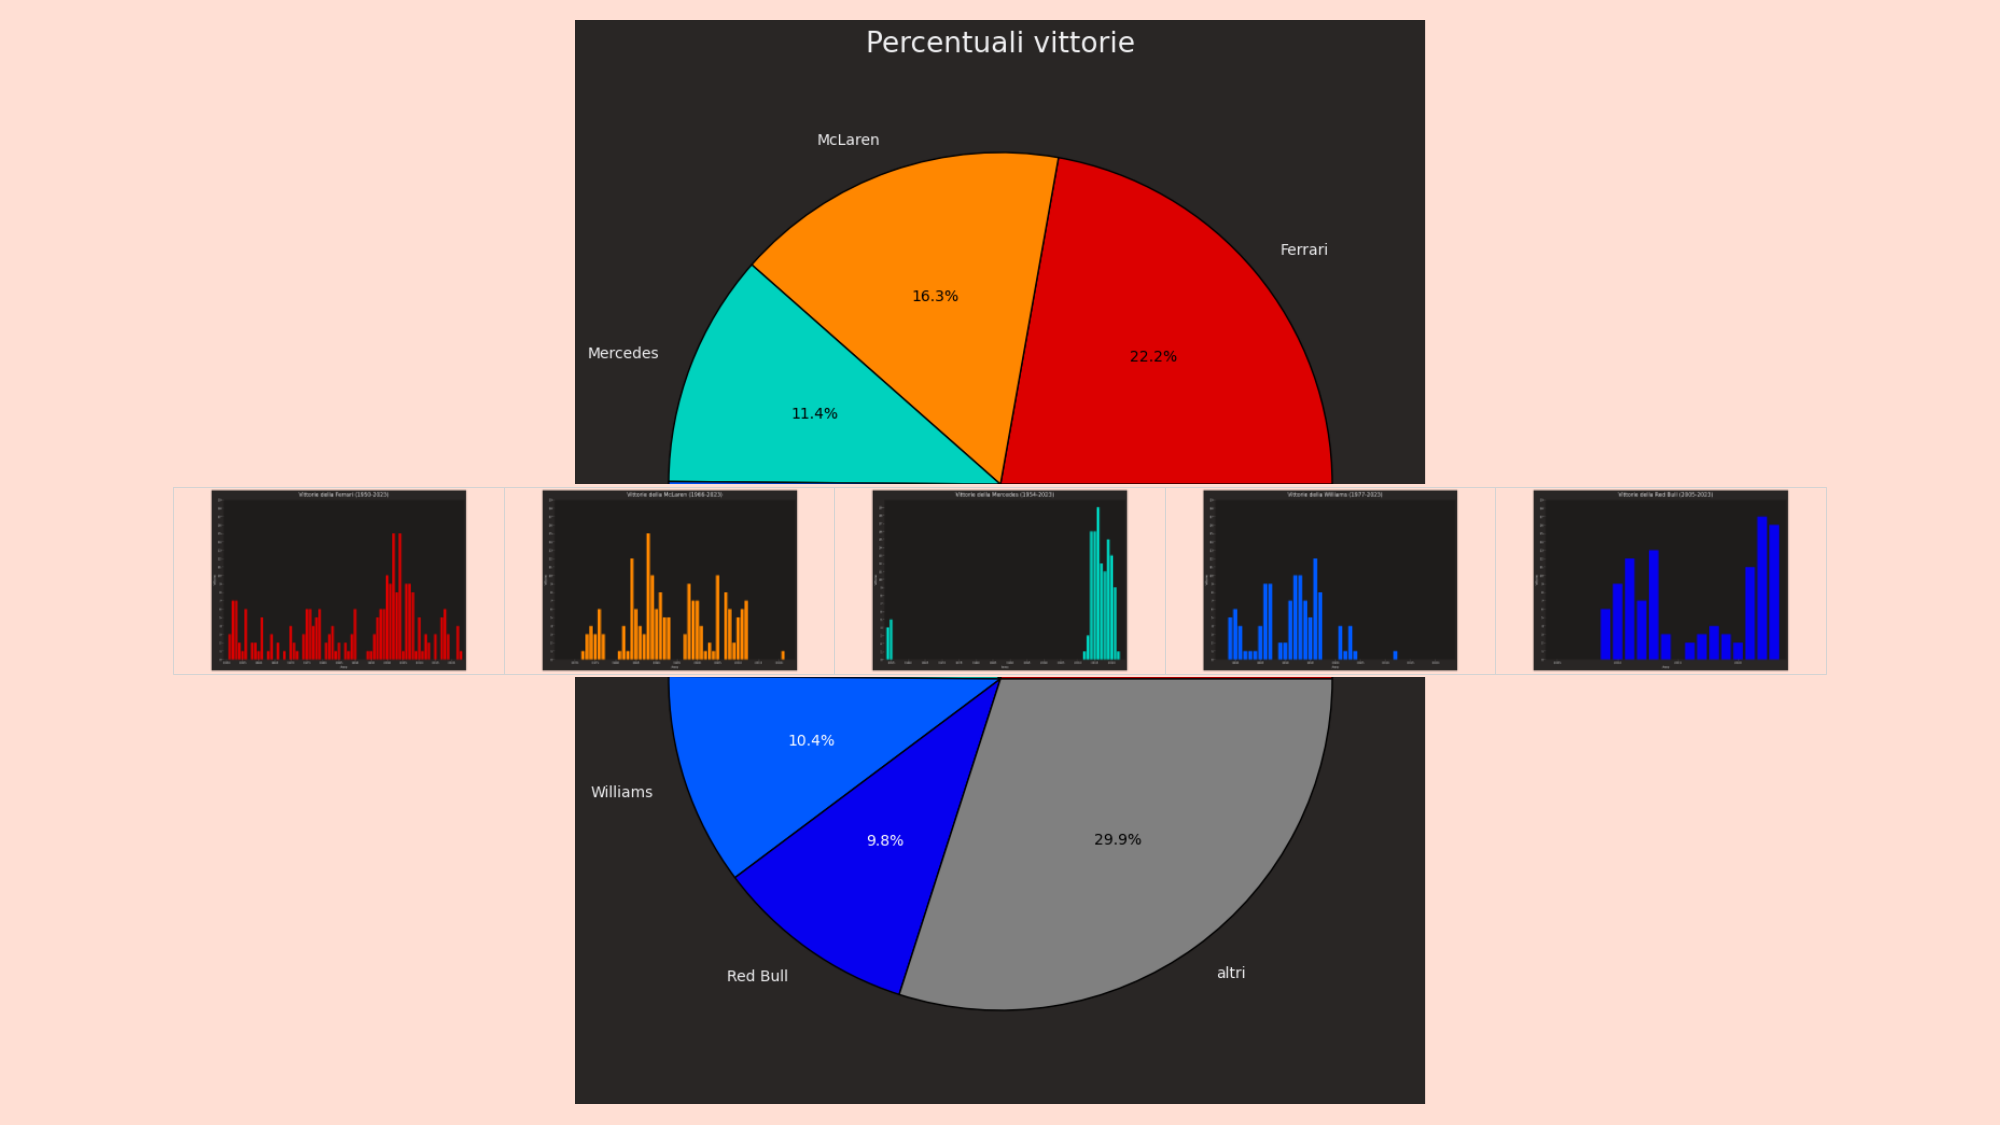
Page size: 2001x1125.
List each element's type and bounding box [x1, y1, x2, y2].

picture [1166, 488, 1495, 674]
picture [574, 20, 1426, 484]
picture [575, 677, 1426, 1105]
picture [174, 488, 504, 674]
picture [1496, 488, 1826, 674]
picture [505, 488, 834, 674]
picture [835, 488, 1165, 674]
